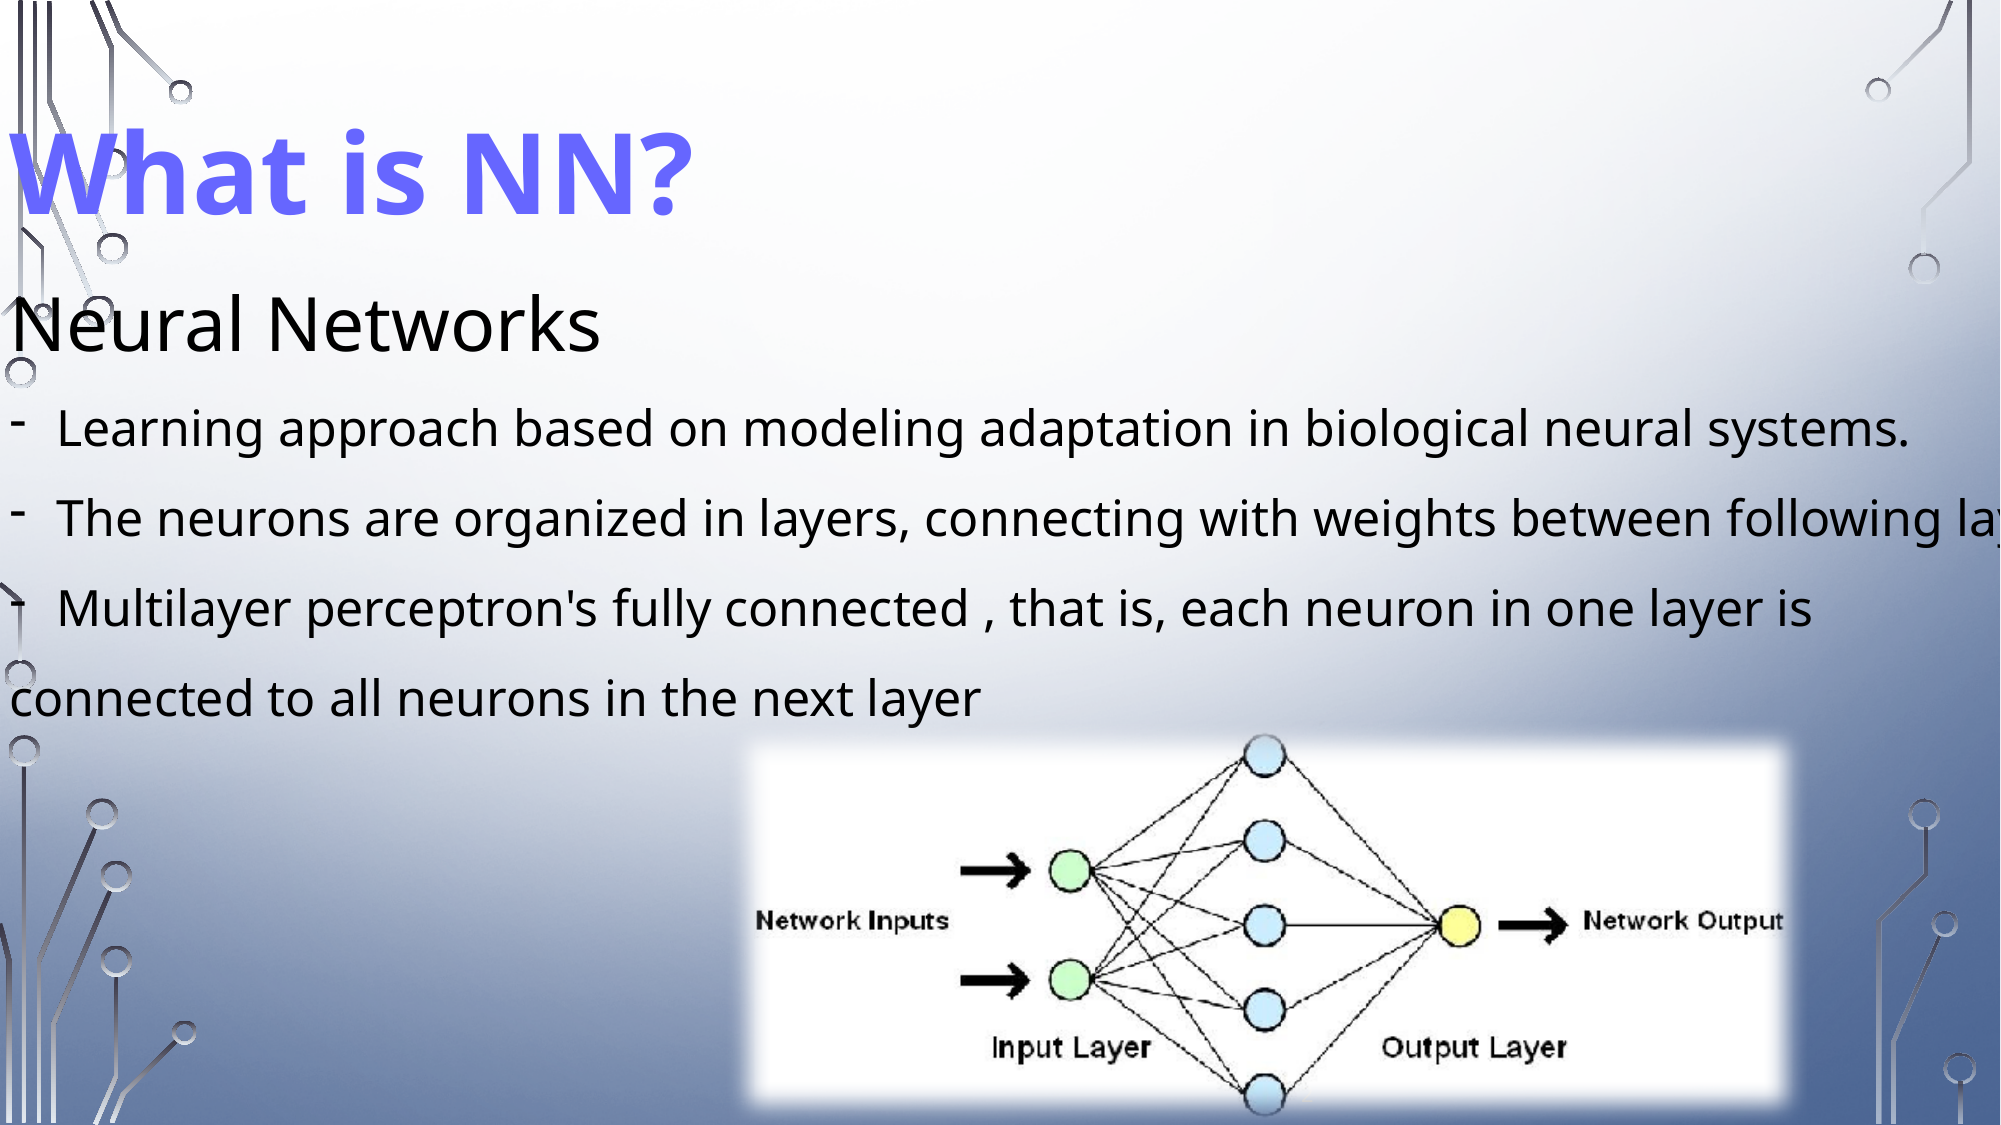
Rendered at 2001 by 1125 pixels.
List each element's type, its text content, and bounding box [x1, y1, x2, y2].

picture [726, 721, 1807, 1125]
text_box What is NN? Neural Networks Learning approach based on modeling adaptation in biological neural systems. The neurons are organized in layers, connecting with weights between following layers. Multilayer perceptron's fully connected , that is, each neuron in one layer is connected to all neurons in the next layer [0, 94, 2000, 854]
